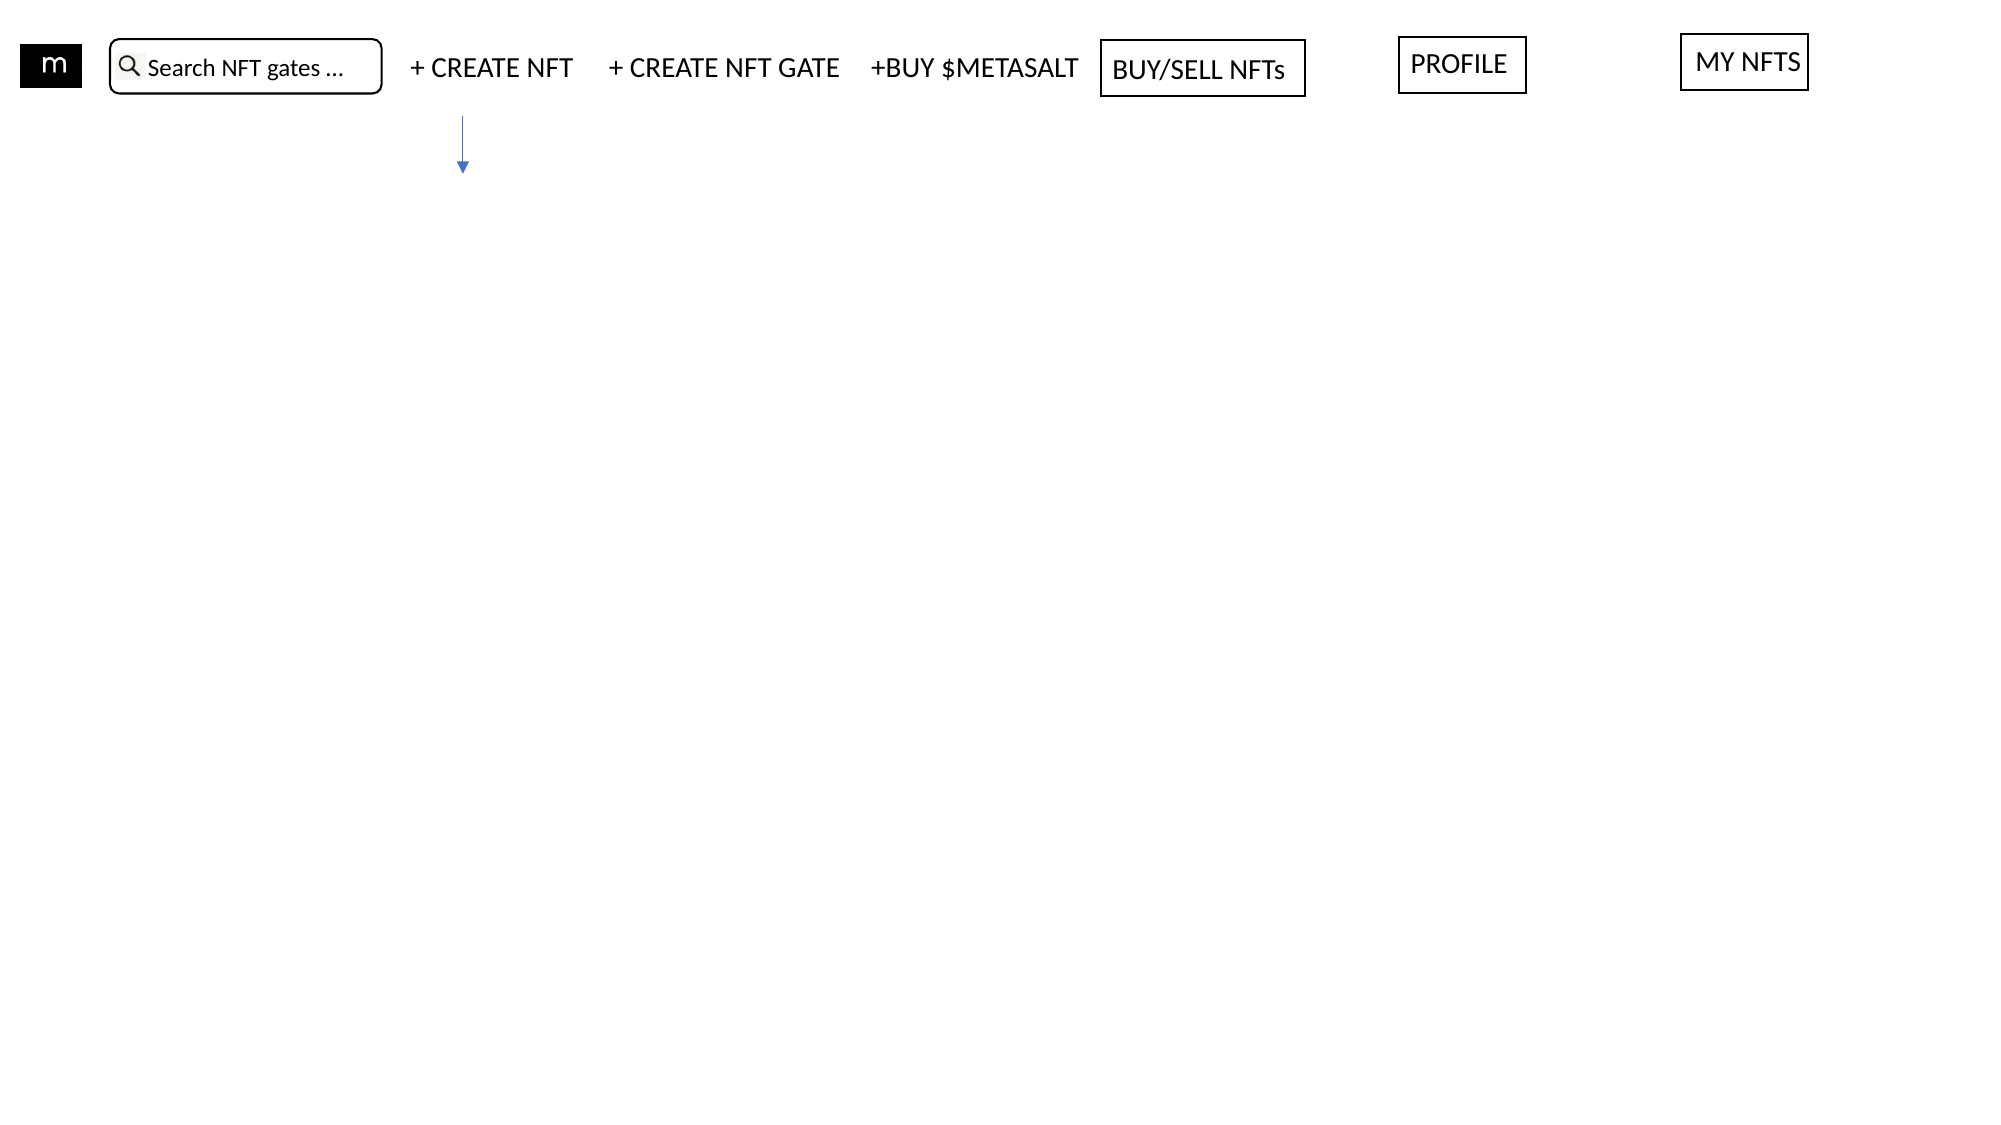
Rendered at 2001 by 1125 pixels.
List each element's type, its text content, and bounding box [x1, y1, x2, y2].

text_box Search NFT gates … [108, 38, 383, 95]
text_box +BUY $METASALT [856, 40, 1094, 91]
text_box [1680, 33, 1809, 91]
text_box [1398, 36, 1527, 94]
text_box [1100, 39, 1306, 97]
picture [20, 44, 82, 88]
text_box + CREATE NFT [395, 40, 589, 91]
text_box MY NFTS [1809, 35, 1817, 85]
picture [115, 52, 146, 80]
text_box + CREATE NFT GATE [594, 40, 856, 91]
